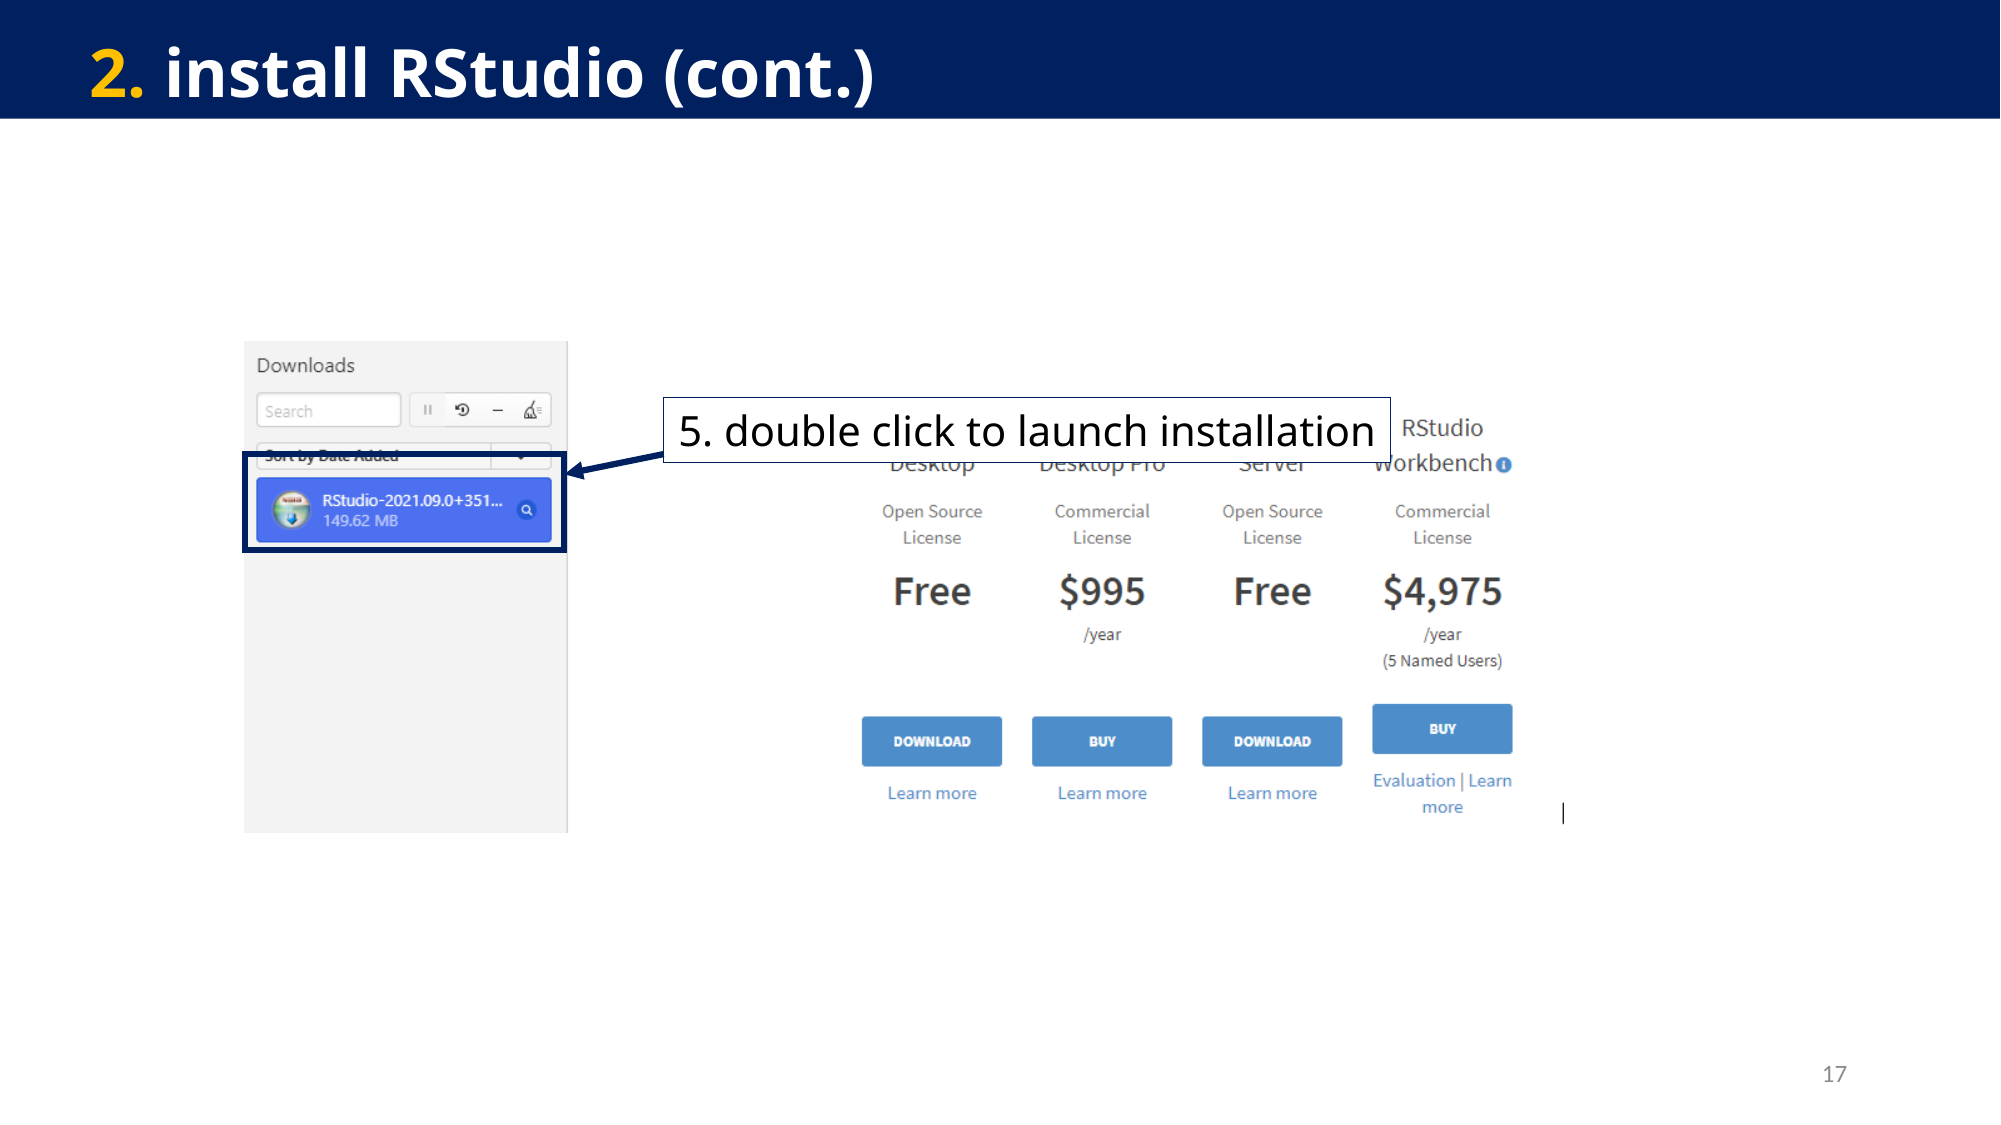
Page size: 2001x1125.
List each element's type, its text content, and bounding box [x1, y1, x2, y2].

text_box 2. install RStudio (cont.) [0, 0, 2000, 119]
slide_number 17 [1412, 1042, 1863, 1103]
picture [244, 341, 1564, 833]
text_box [564, 454, 664, 475]
